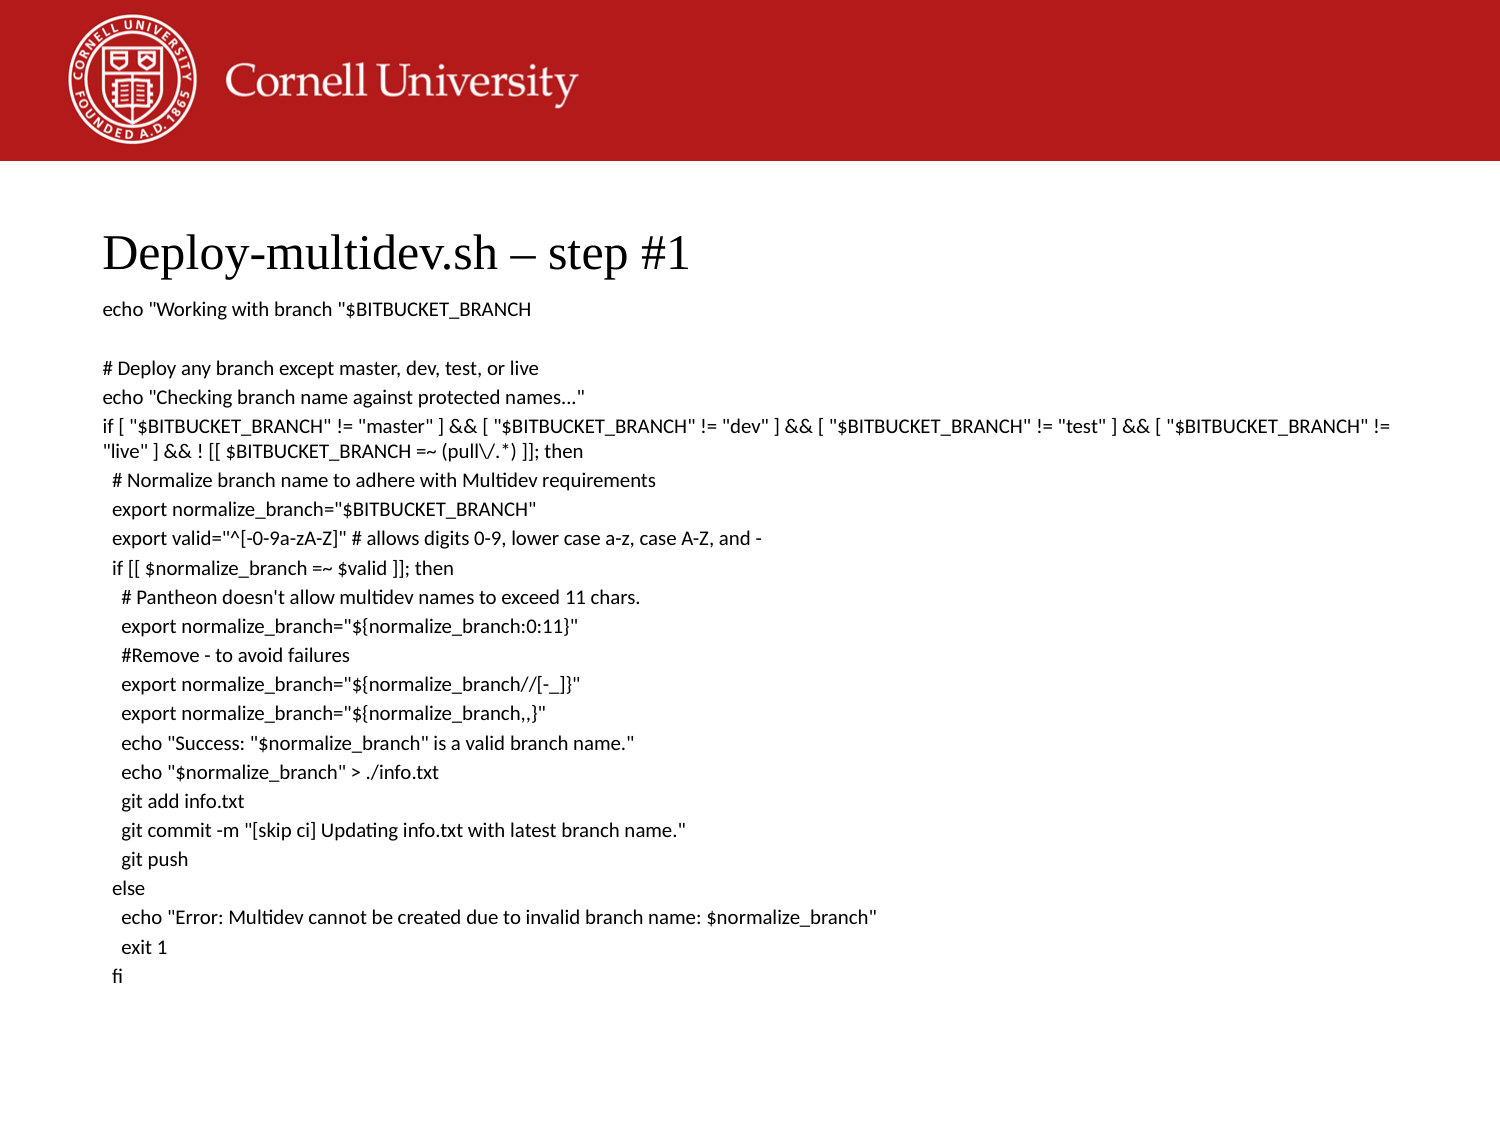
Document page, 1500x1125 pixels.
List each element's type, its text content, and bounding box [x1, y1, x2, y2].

picture [0, 0, 1500, 161]
text_box Deploy-multidev.sh – step #1 [87, 212, 775, 288]
list echo "Working with branch "$BITBUCKET_BRANCH # Deploy any branch except master, dev, test, or live echo "Checking branch name against protected names..." if [ "$BITBUCKET_BRANCH" != "master" ] && [ "$BITBUCKET_BRANCH" != "dev" ] && [ "$BITBUCKET_BRANCH" != "test" ] && [ "$BITBUCKET_BRANCH" != "live" ] && ! [[ $BITBUCKET_BRANCH =~ (pull\/.*) ]]; then # Normalize branch name to adhere with Multidev requirements export normalize_branch="$BITBUCKET_BRANCH" export valid="^[-0-9a-zA-Z]" # allows digits 0-9, lower case a-z, case A-Z, and - if [[ $normalize_branch =~ $valid ]]; then # Pantheon doesn't allow multidev names to exceed 11 chars. export normalize_branch="${normalize_branch:0:11}" #Remove - to avoid failures export normalize_branch="${normalize_branch//[-_]}" export normalize_branch="${normalize_branch,,}" echo "Success: "$normalize_branch" is a valid branch name." echo "$normalize_branch" > ./info.txt git add info.txt git commit -m "[skip ci] Updating info.txt with latest branch name." git push else echo "Error: Multidev cannot be created due to invalid branch name: $normalize_branch" exit 1 fi [87, 288, 1438, 1031]
